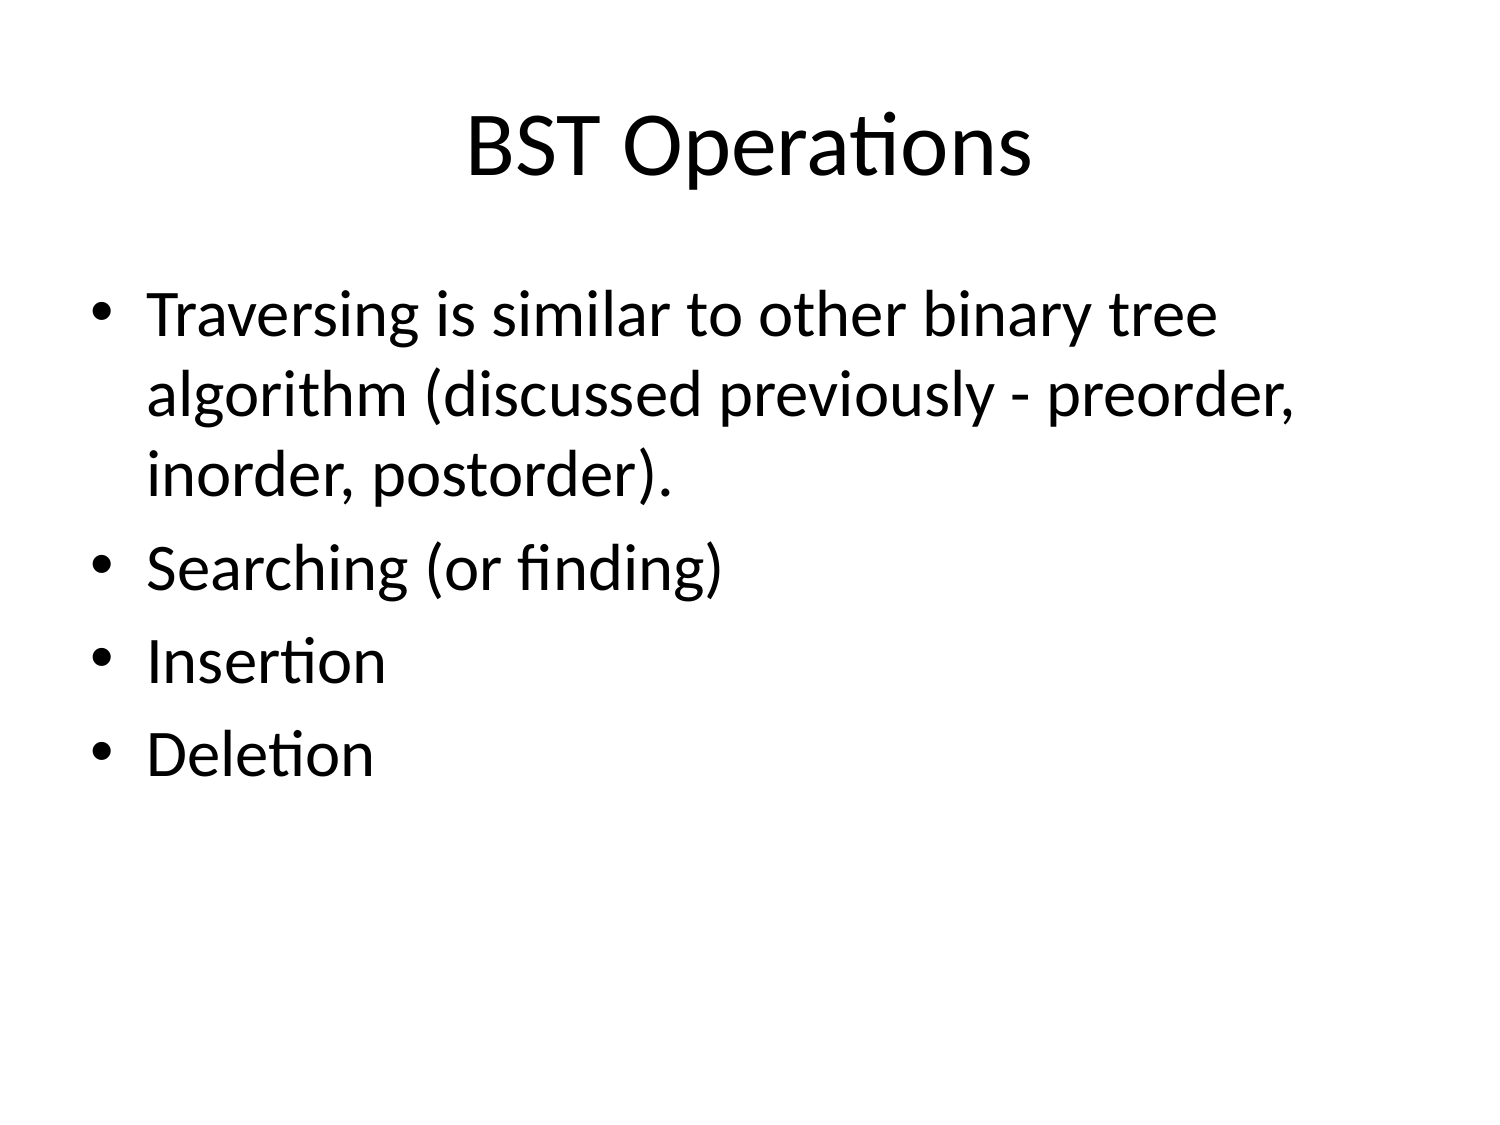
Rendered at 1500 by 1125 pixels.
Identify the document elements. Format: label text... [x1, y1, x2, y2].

list Traversing is similar to other binary tree algorithm (discussed previously - preorder, inorder, postorder). Searching (or finding) Insertion Deletion [75, 262, 1425, 1005]
title BST Operations [75, 45, 1425, 233]
